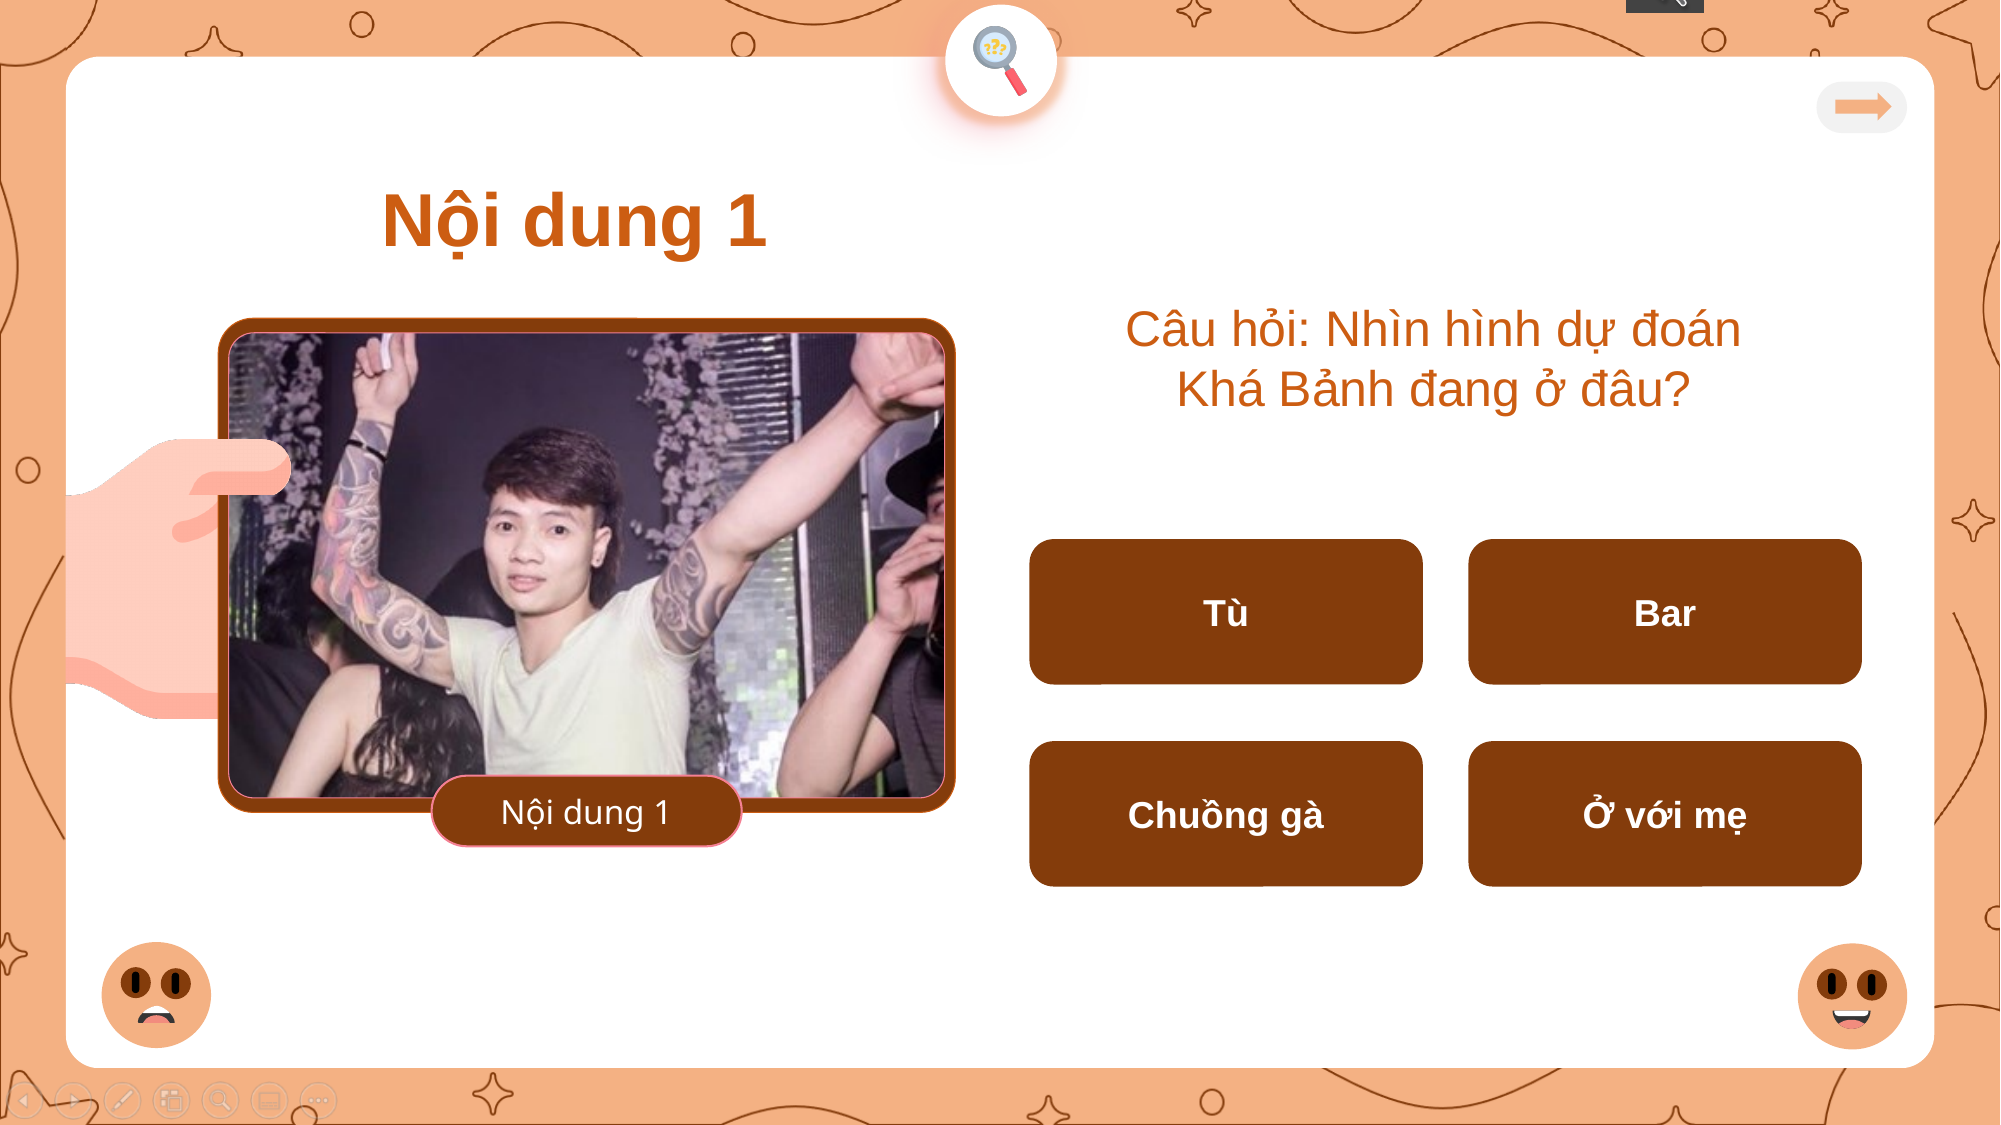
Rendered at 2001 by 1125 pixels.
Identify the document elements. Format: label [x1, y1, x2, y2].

text_box [1797, 943, 1908, 1050]
text_box [101, 942, 212, 1049]
text_box [66, 437, 218, 720]
text_box [1816, 81, 1908, 134]
text_box [945, 4, 1057, 117]
picture [0, 0, 2000, 1125]
text_box [218, 318, 956, 847]
